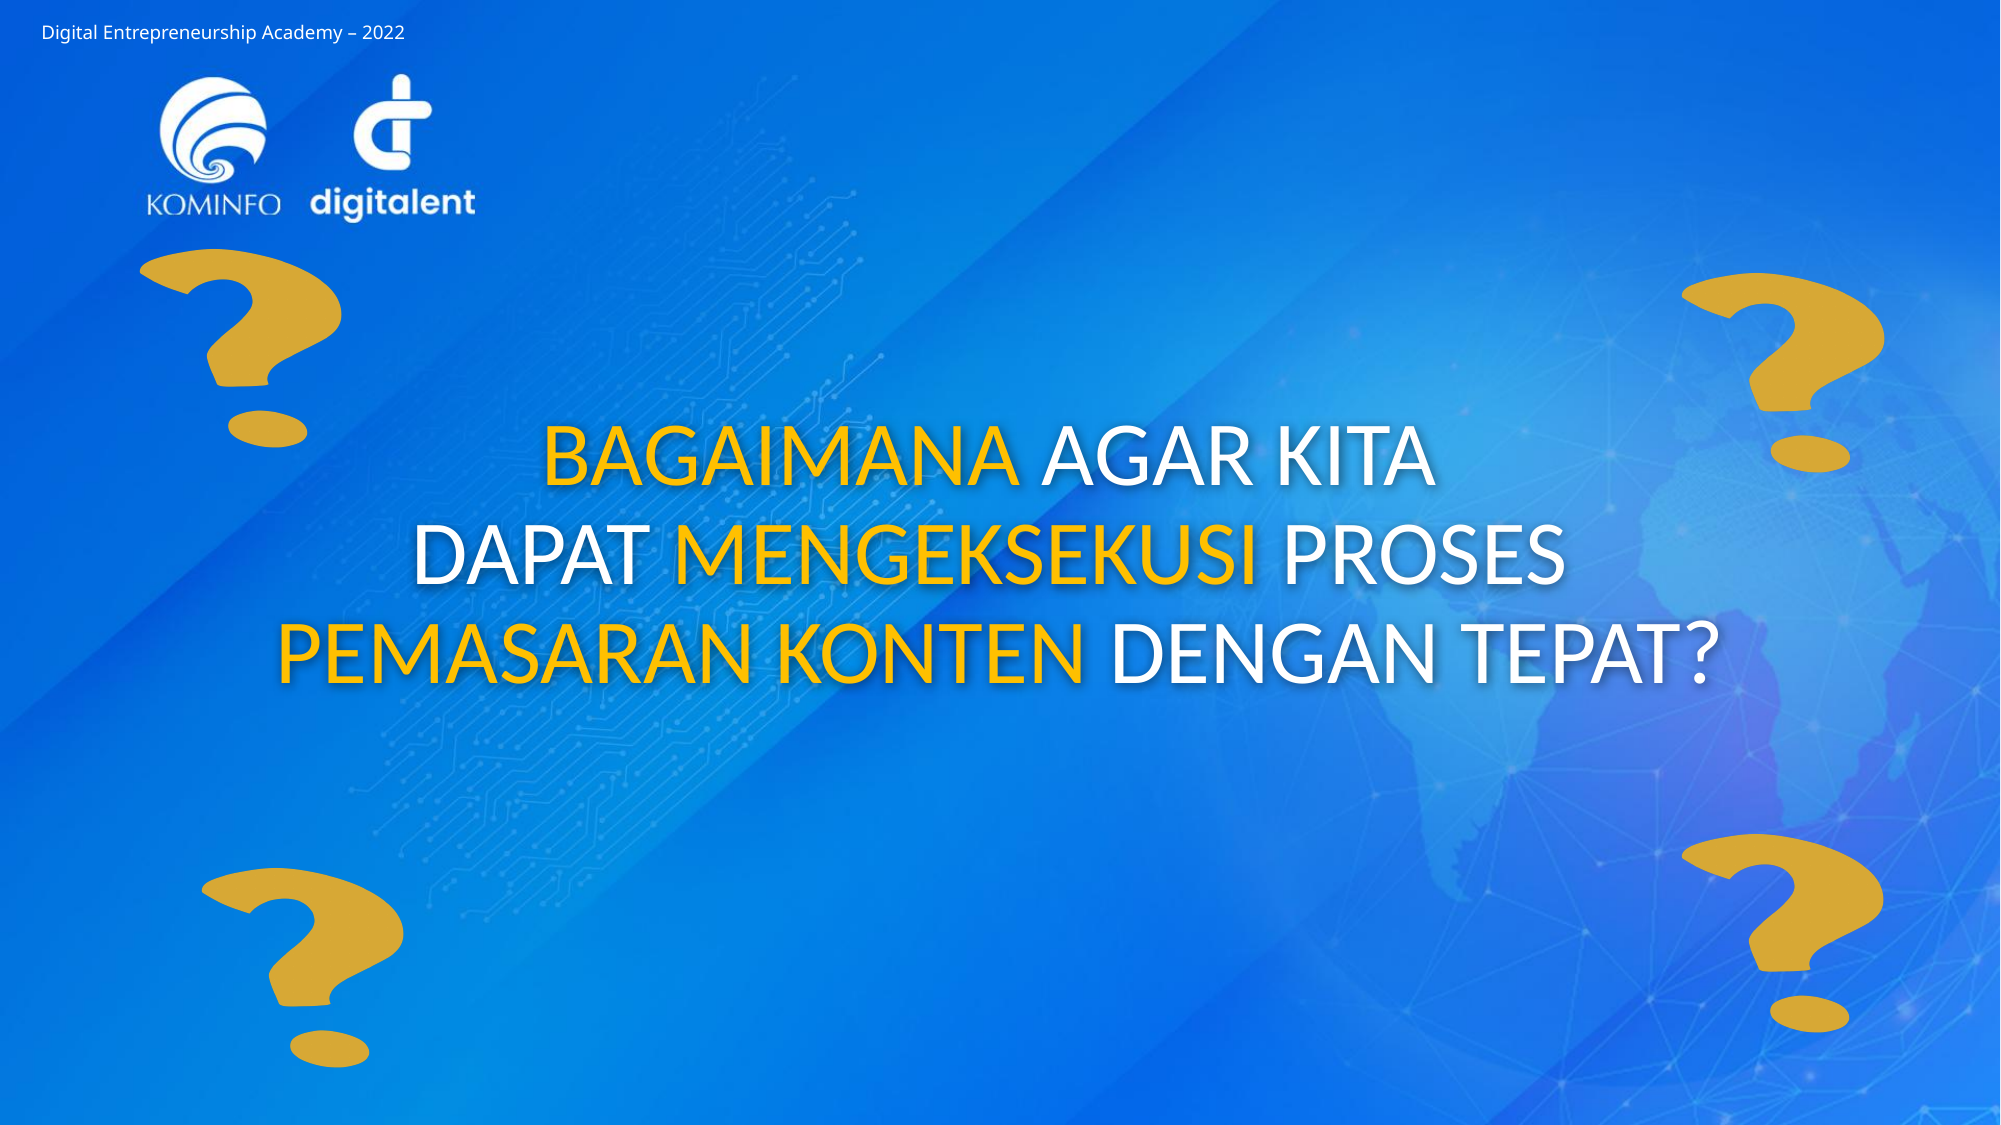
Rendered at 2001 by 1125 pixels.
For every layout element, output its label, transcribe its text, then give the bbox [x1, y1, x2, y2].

picture [0, 0, 2001, 1125]
text_box Digital Entrepreneurship Academy – 2022 [26, 13, 1027, 51]
text_box BAGAIMANA AGAR KITA DAPAT MENGEKSEKUSI PROSES PEMASARAN KONTEN DENGAN TEPAT? [137, 399, 1863, 1007]
